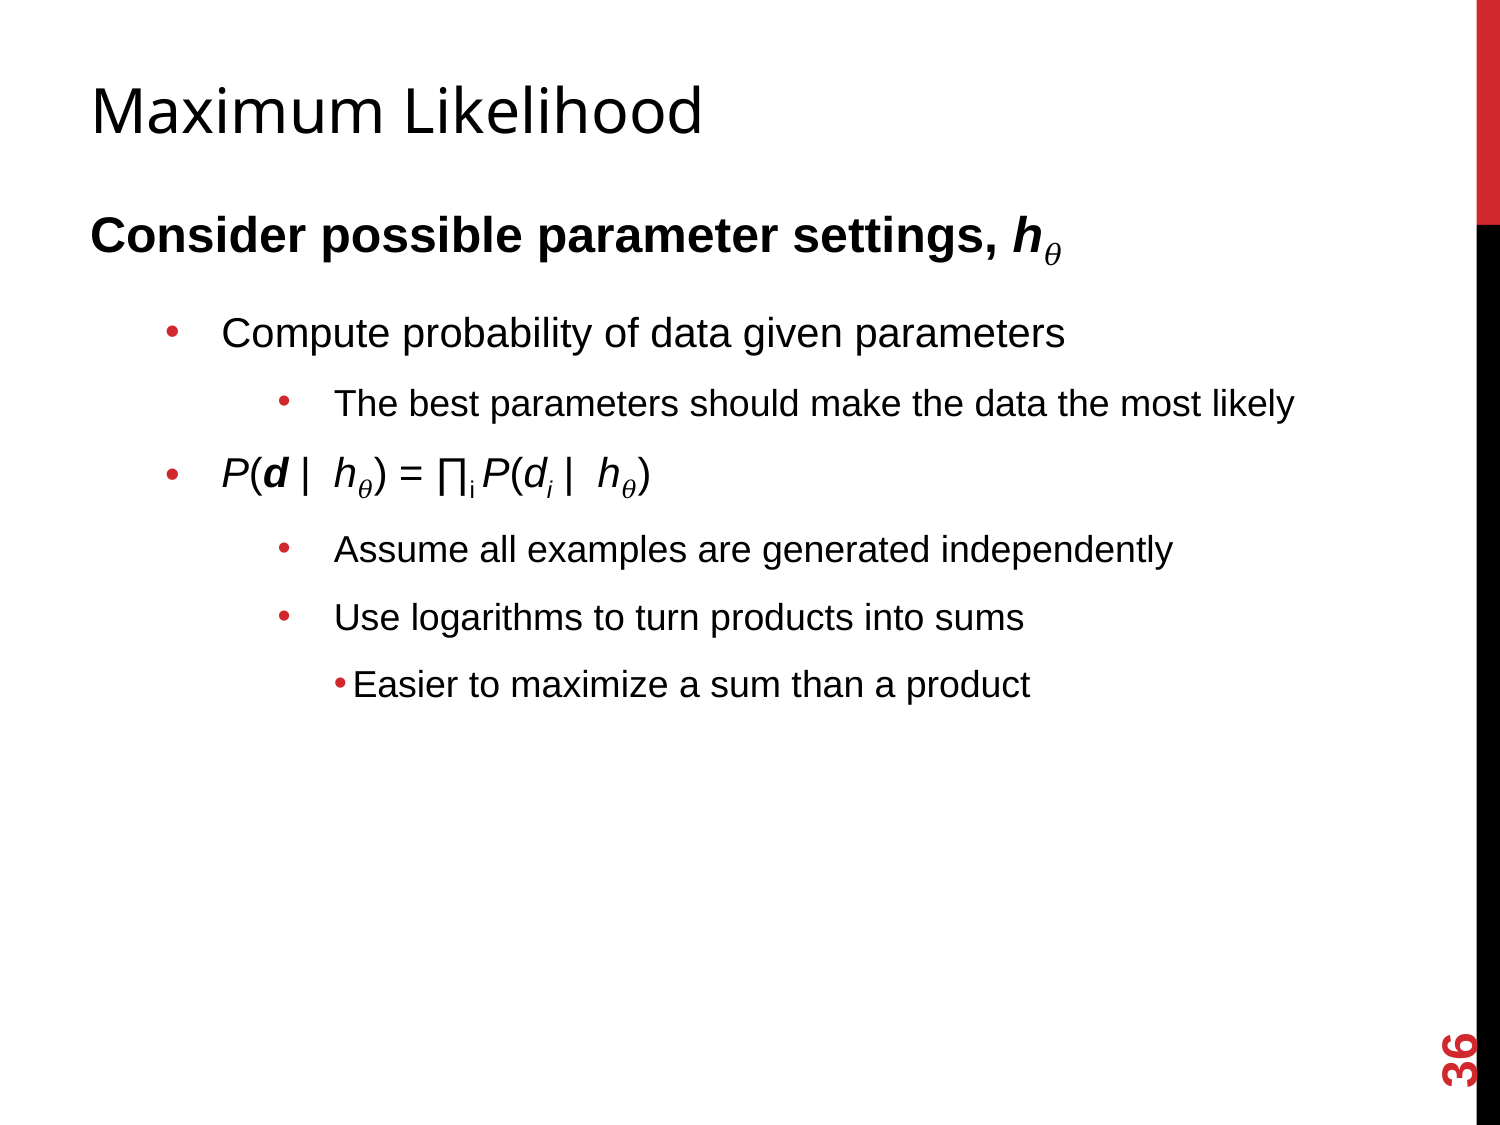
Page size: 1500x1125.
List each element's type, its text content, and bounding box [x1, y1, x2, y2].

title Maximum Likelihood [75, 25, 1401, 154]
list Consider possible parameter settings, h𝜃 Compute probability of data given parameters The best parameters should make the data the most likely P(d | h𝜃) = ∏i P(di | h𝜃) Assume all examples are generated independently Use logarithms to turn products into sums Easier to maximize a sum than a product [75, 195, 1401, 1104]
slide_number 36 [1427, 887, 1488, 1104]
